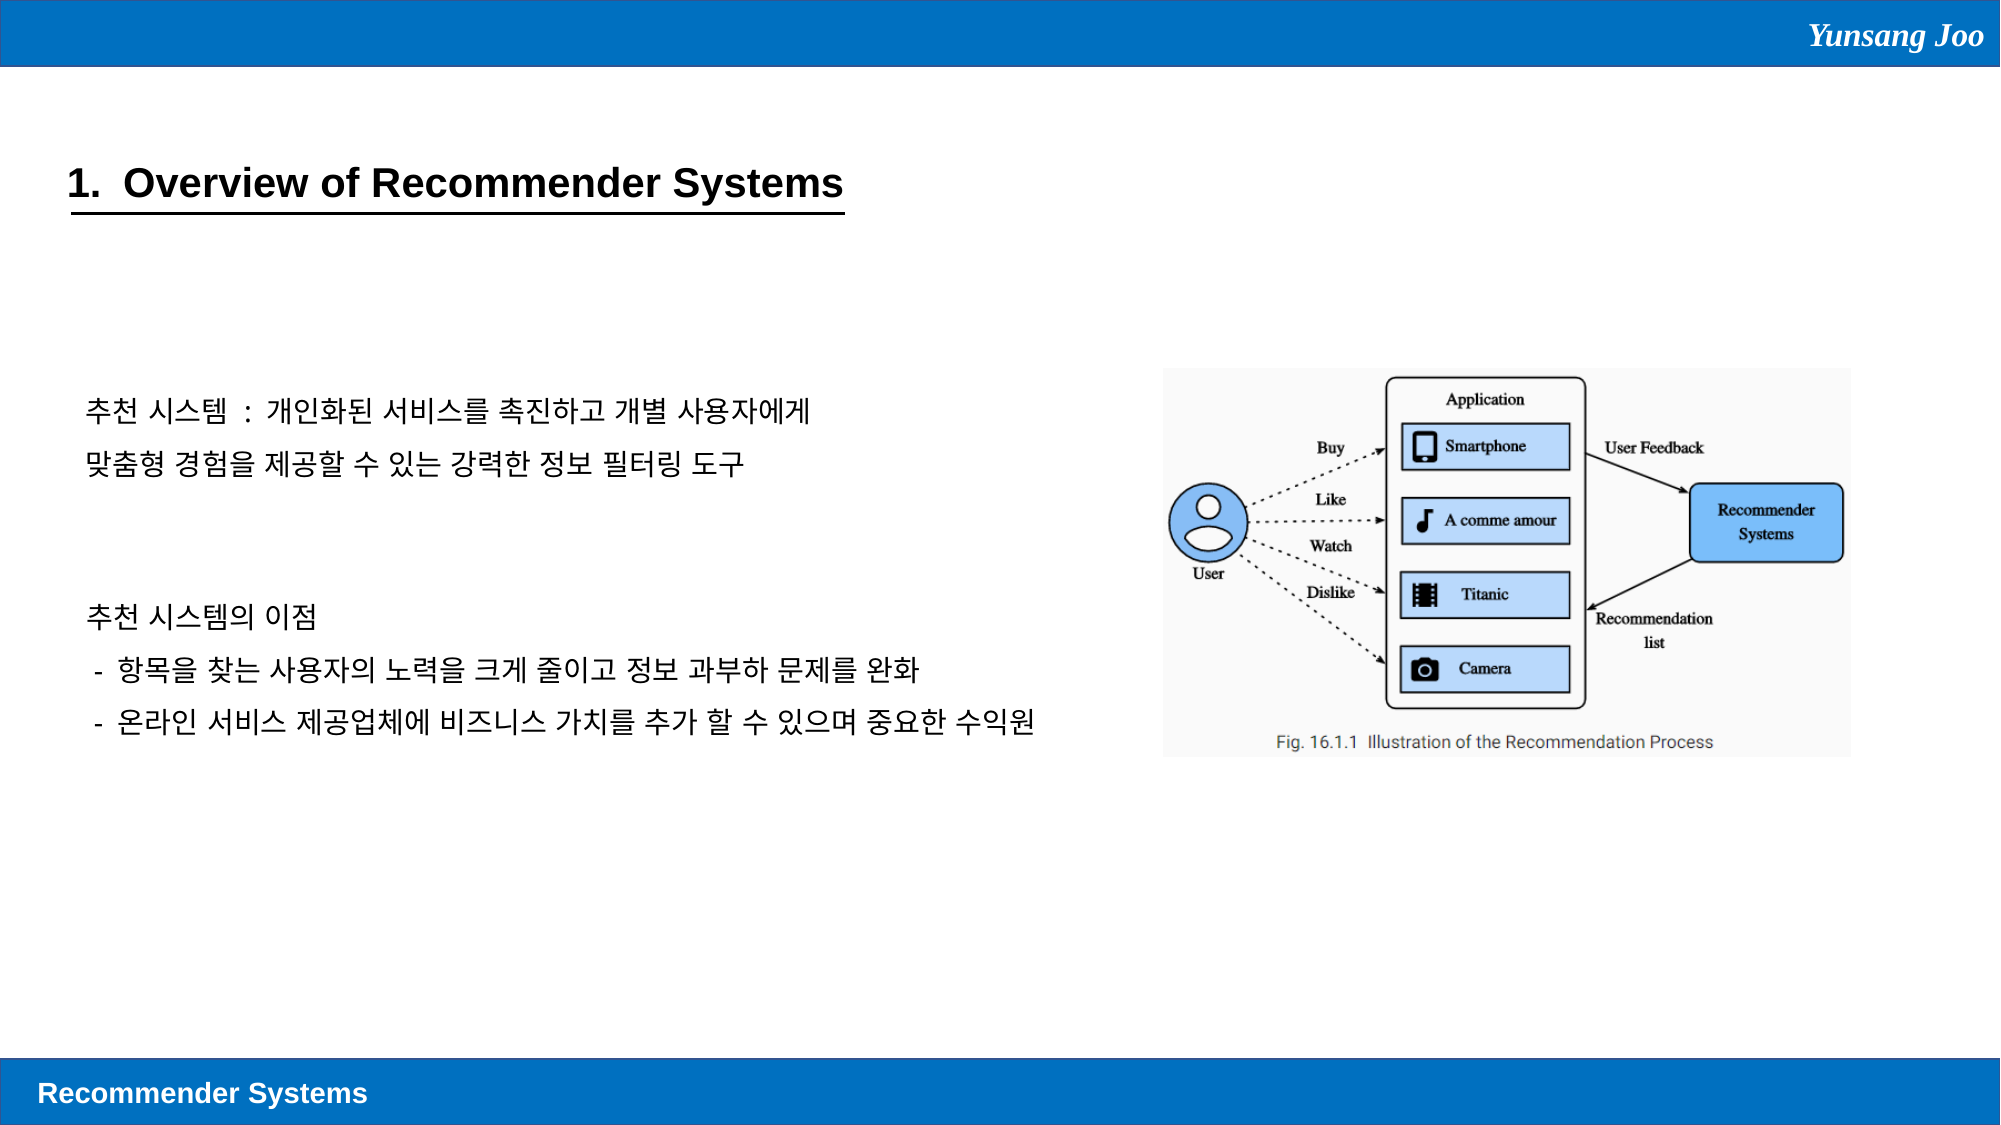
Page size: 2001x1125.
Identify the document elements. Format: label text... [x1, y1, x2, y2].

picture [1163, 368, 1851, 757]
text_box [0, 1058, 2000, 1125]
text_box Yunsang Joo [0, 0, 2000, 67]
text_box 추천 시스템의 이점 - 항목을 찾는 사용자의 노력을 크게 줄이고 정보 과부하 문제를 완화 - 온라인 서비스 제공업체에 비즈니스 가치를 추가 할 수 있으며 중요한 수익원 [71, 574, 1163, 747]
text_box 추천 시스템 : 개인화된 서비스를 촉진하고 개별 사용자에게 맞춤형 경험을 제공할 수 있는 강력한 정보 필터링 도구 [70, 368, 1075, 489]
text_box Overview of Recommender Systems [52, 148, 1346, 214]
text_box Recommender Systems [22, 1066, 384, 1117]
